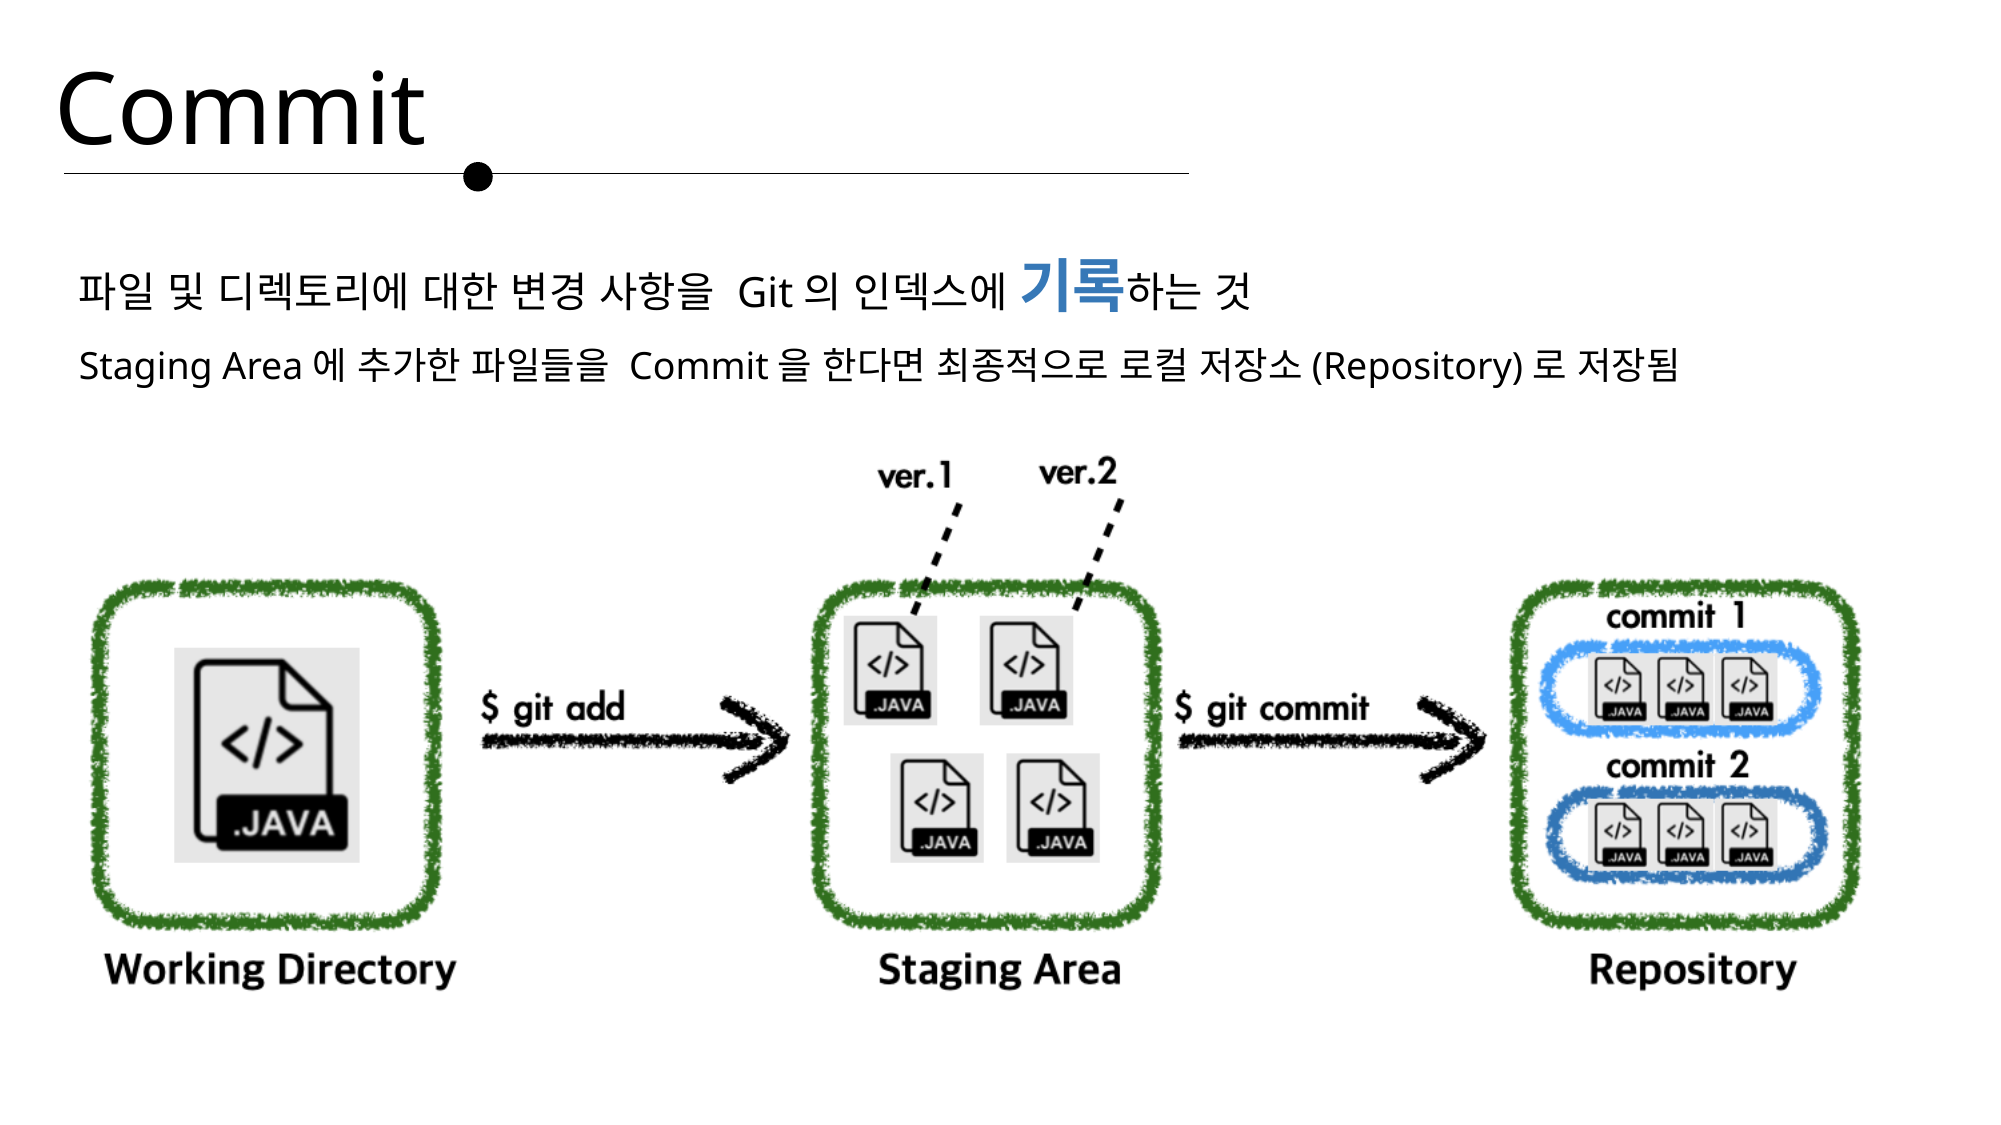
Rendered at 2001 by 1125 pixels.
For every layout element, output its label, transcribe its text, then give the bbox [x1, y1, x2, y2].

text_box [64, 161, 1190, 192]
text_box Commit [39, 37, 442, 173]
text_box 파일 및 디렉토리에 대한 변경 사항을 Git의 인덱스에 기록하는 것 Staging Area에 추가한 파일들을 Commit을 한다면 최종적으로 로컬 저장소(Repository)로 저장됨 [64, 206, 1825, 394]
picture [57, 445, 1943, 1031]
